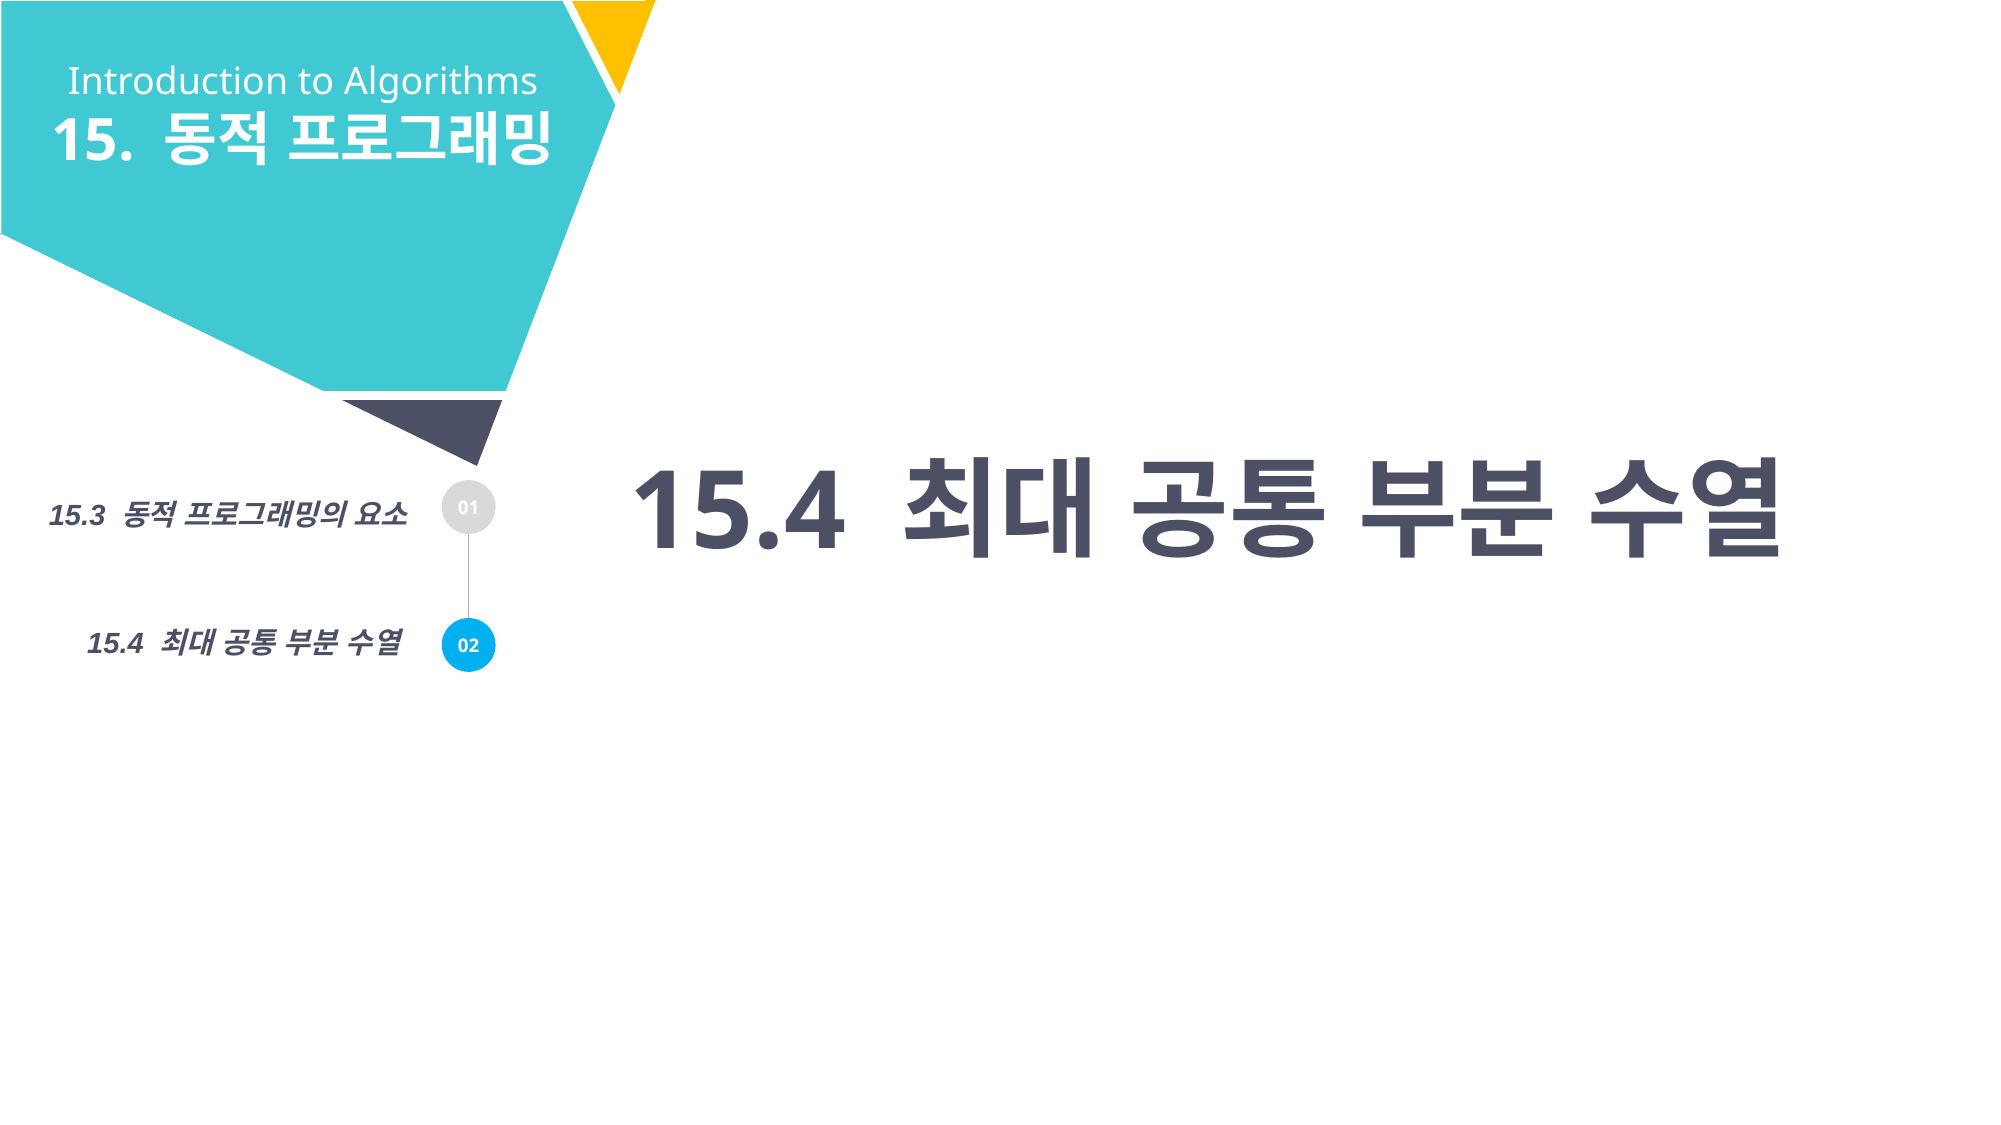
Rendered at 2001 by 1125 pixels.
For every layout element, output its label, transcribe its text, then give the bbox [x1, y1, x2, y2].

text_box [1, 0, 658, 466]
text_box 15.4 최대 공통 부분 수열 [0, 617, 415, 668]
text_box 02 [440, 616, 497, 673]
text_box 01 [440, 479, 497, 535]
text_box 15.4 최대 공통 부분 수열 [614, 433, 2000, 578]
text_box 15.3 동적 프로그래밍의 요소 [0, 489, 423, 539]
